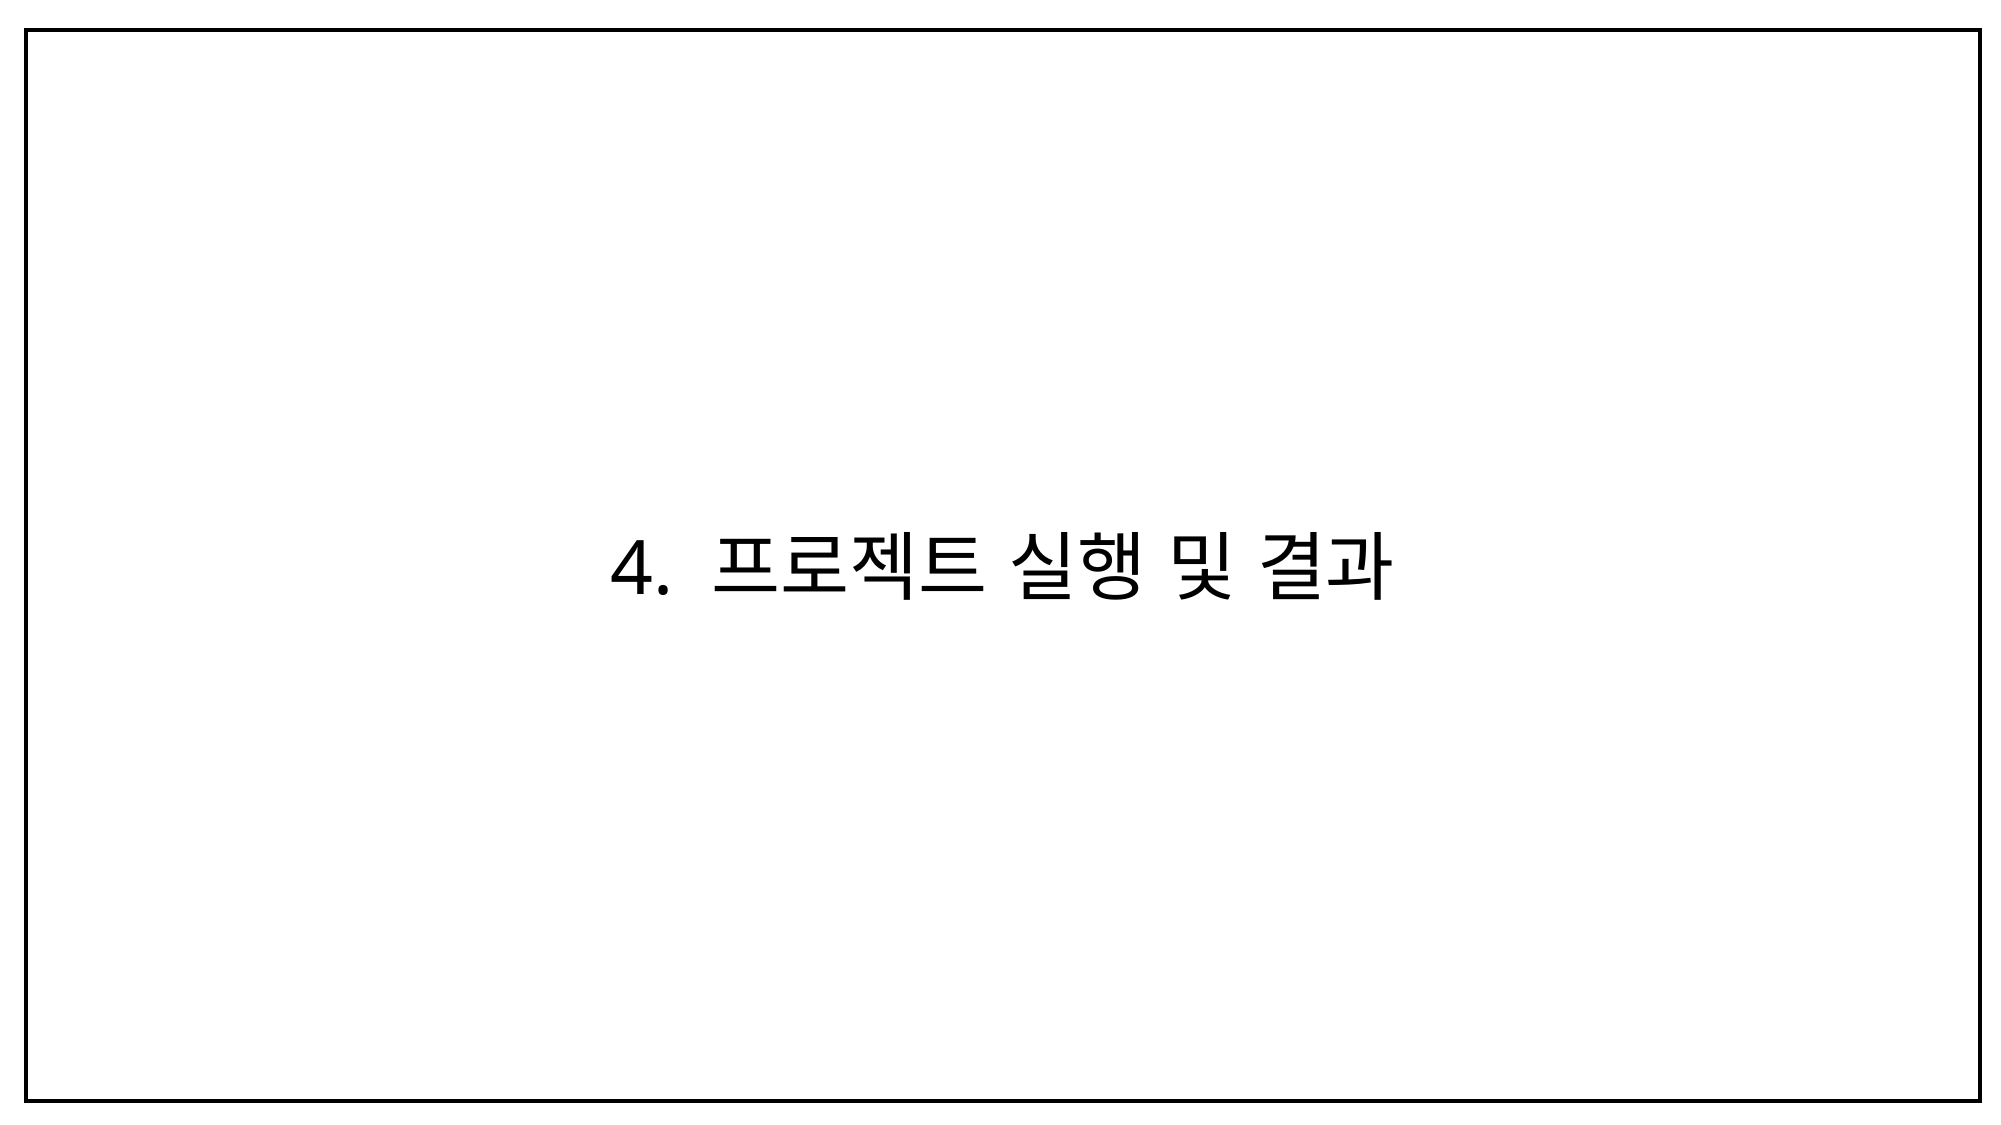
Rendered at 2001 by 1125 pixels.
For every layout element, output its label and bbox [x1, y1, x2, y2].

text_box [26, 29, 1981, 1101]
